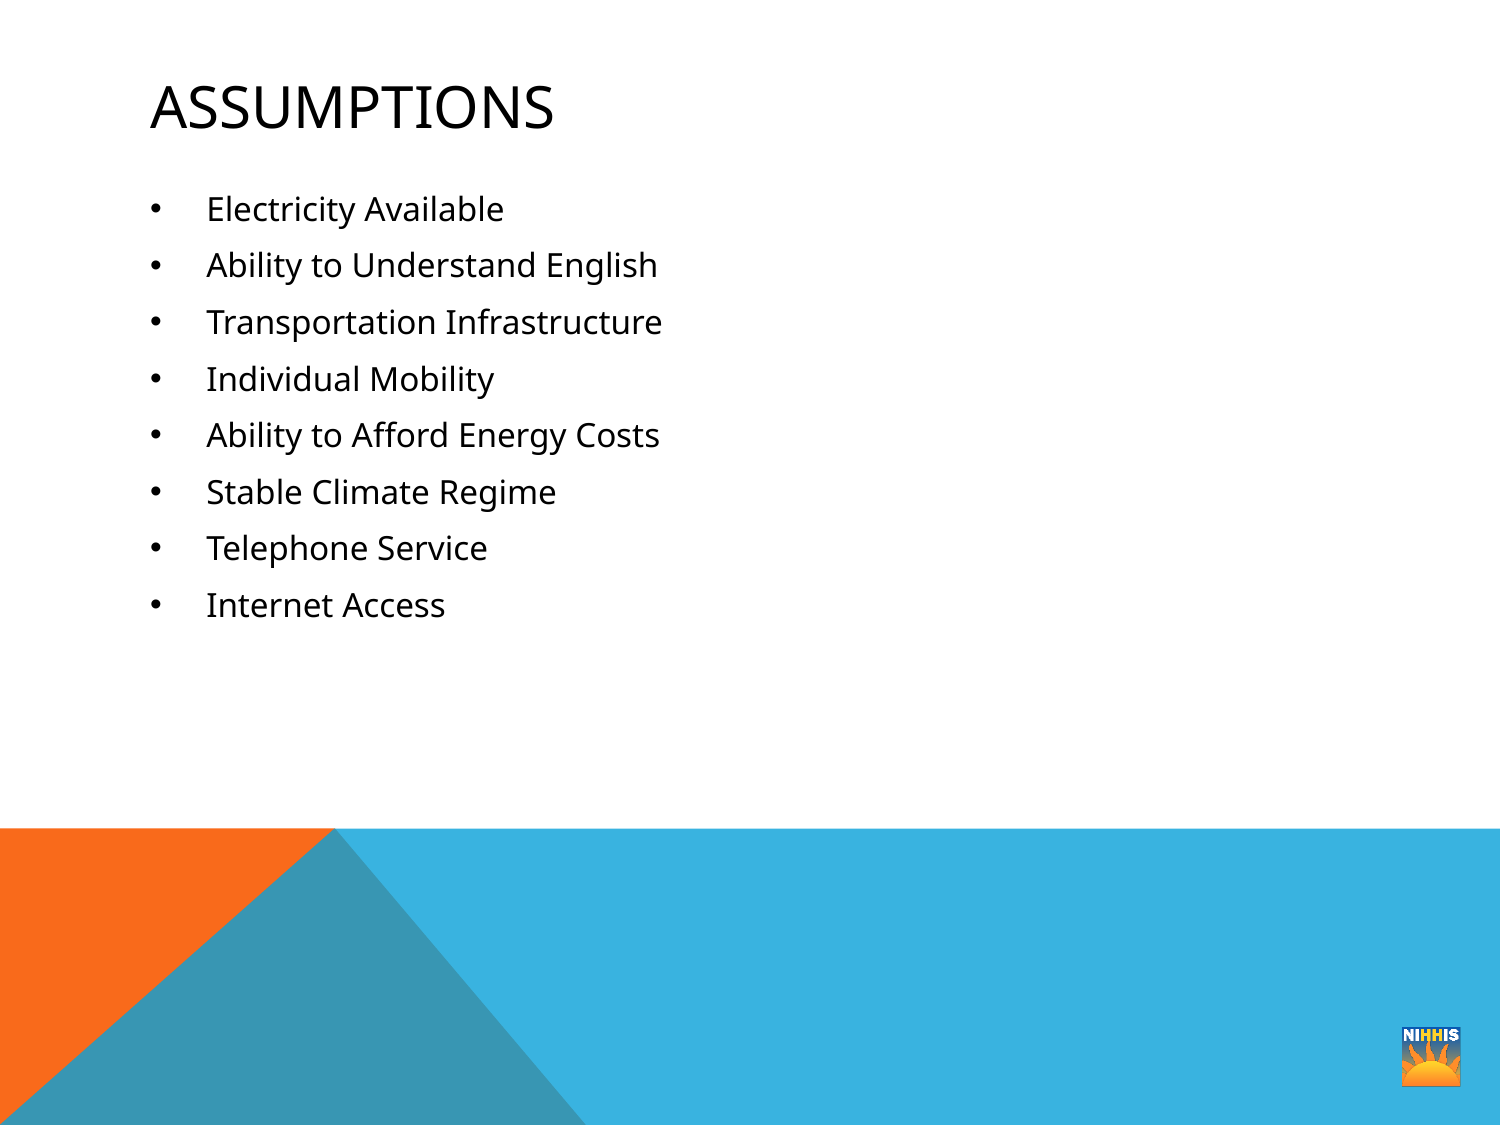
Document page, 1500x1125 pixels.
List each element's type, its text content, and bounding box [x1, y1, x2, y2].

title Assumptions [135, 60, 1369, 150]
picture [1400, 1026, 1461, 1088]
list Electricity Available Ability to Understand English Transportation Infrastructure Individual Mobility Ability to Afford Energy Costs Stable Climate Regime Telephone Service Internet Access [135, 180, 1369, 768]
